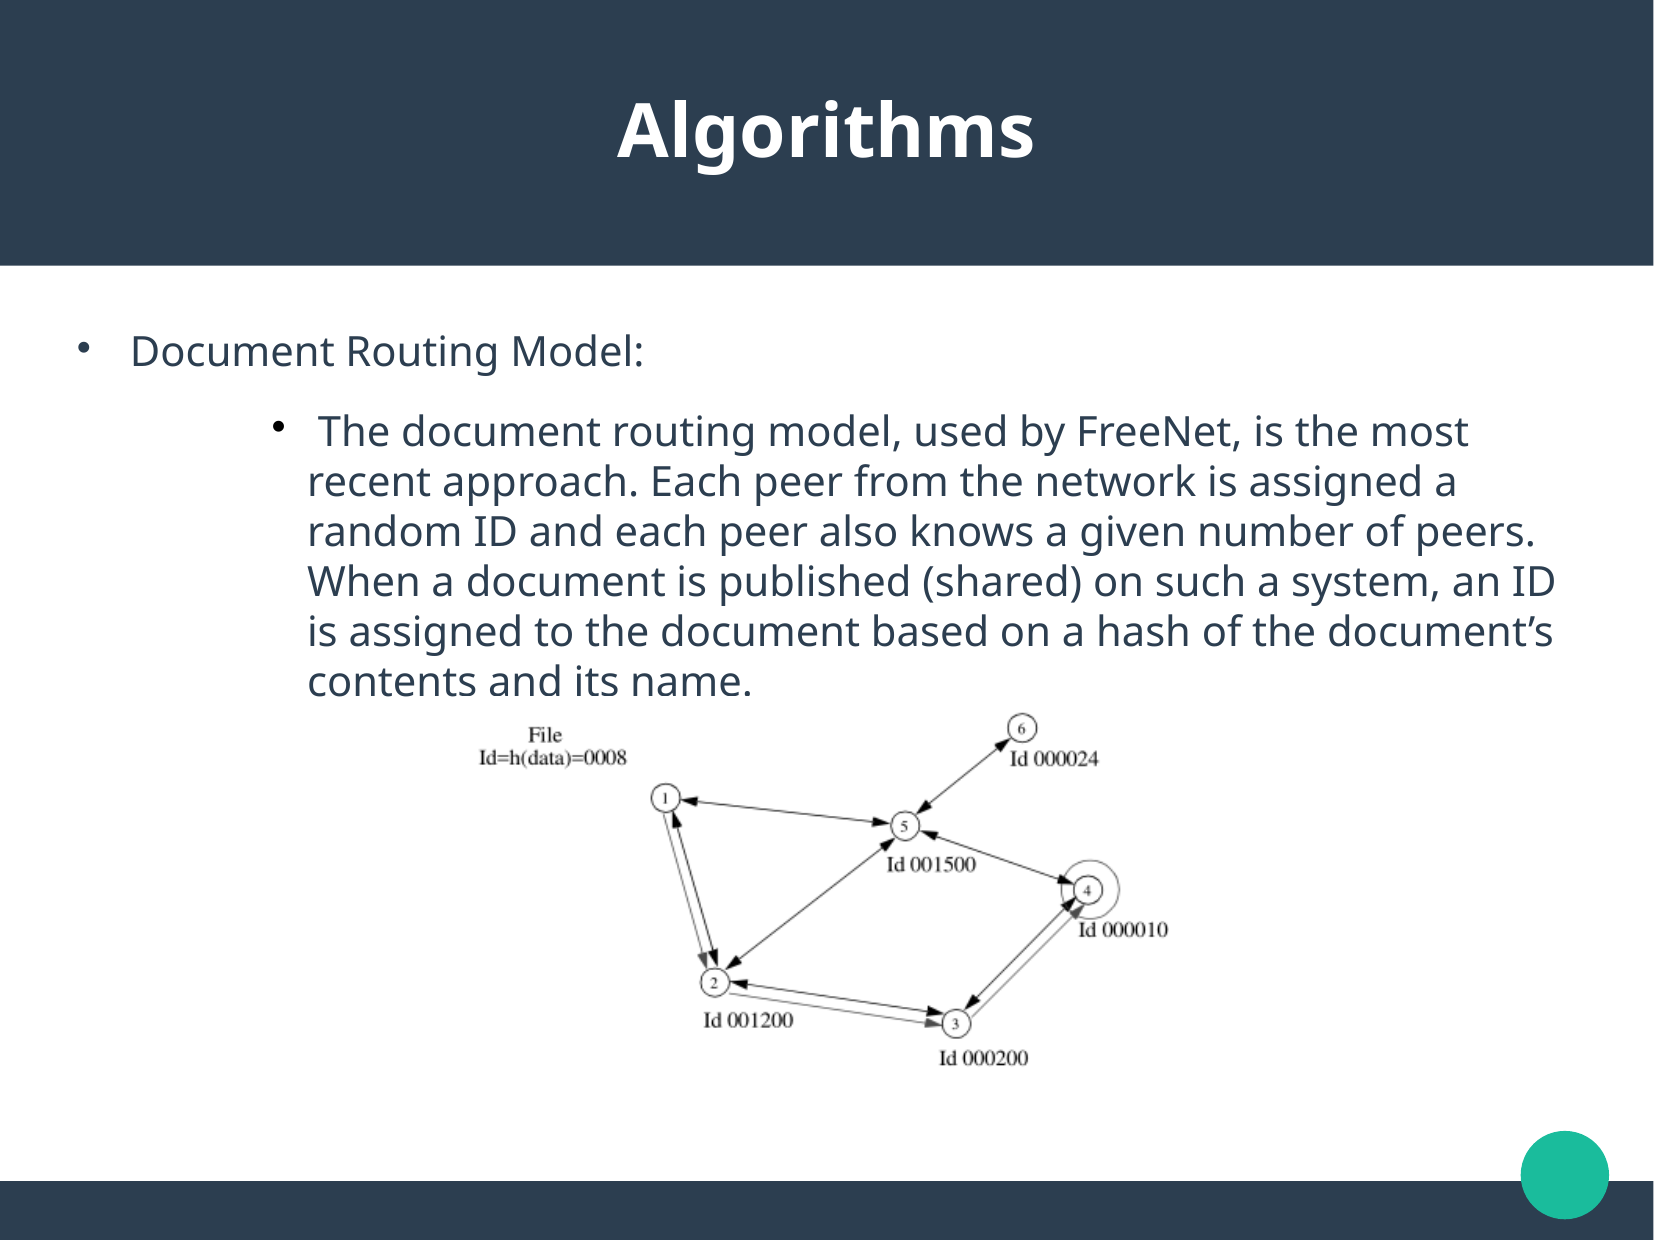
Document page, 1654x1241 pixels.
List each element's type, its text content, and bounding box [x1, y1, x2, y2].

text_box Algorithms [59, 49, 1595, 207]
text_box Document Routing Model: The document routing model, used by FreeNet, is the most recent approach. Each peer from the network is assigned a random ID and each peer also knows a given number of peers. When a document is published (shared) on such a system, an ID is assigned to the document based on a hash of the document’s contents and its name. [59, 324, 1595, 1152]
picture [460, 696, 1194, 1090]
